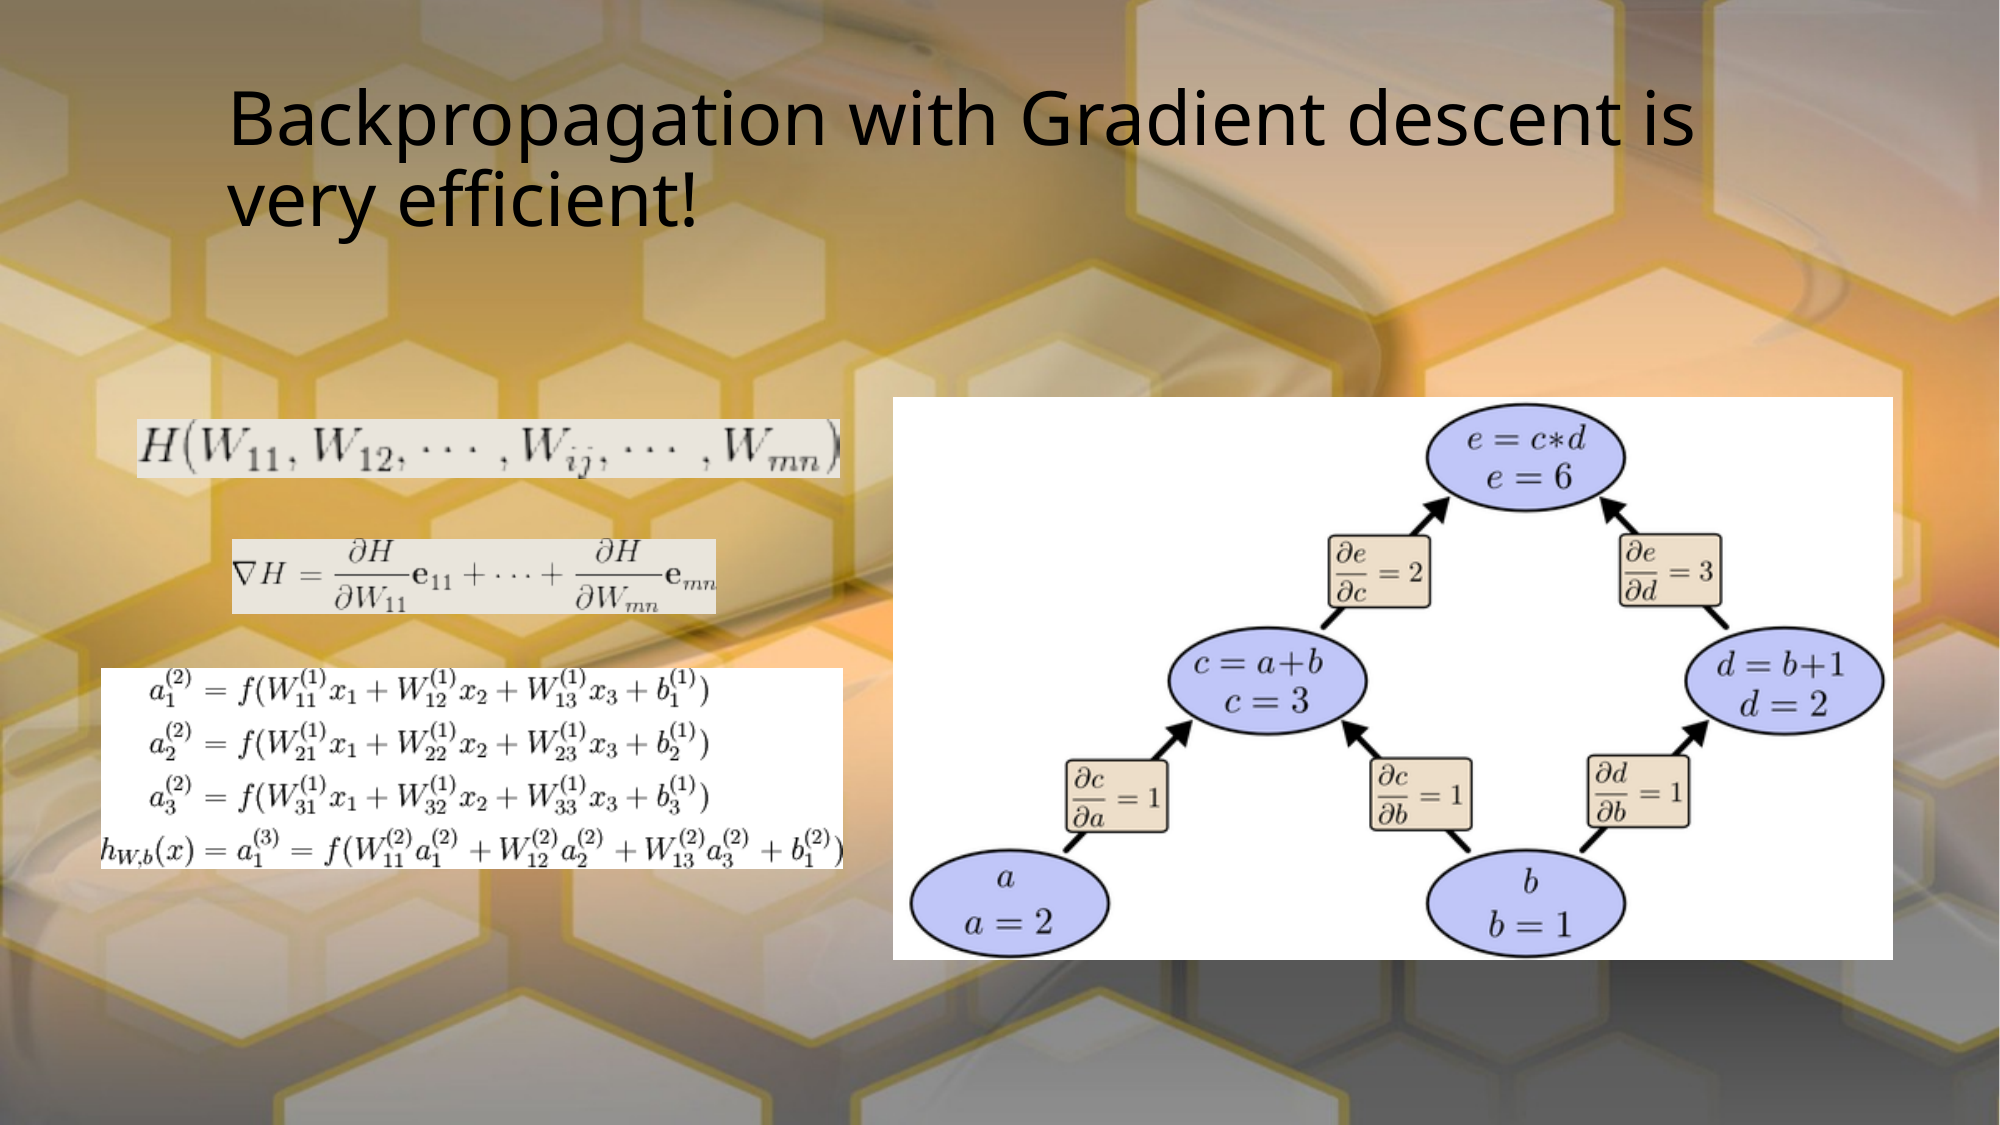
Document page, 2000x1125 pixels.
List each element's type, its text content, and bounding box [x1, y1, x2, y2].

title Backpropagation with Gradient descent is very efficient! [212, 62, 1788, 250]
picture [0, 0, 2000, 1125]
